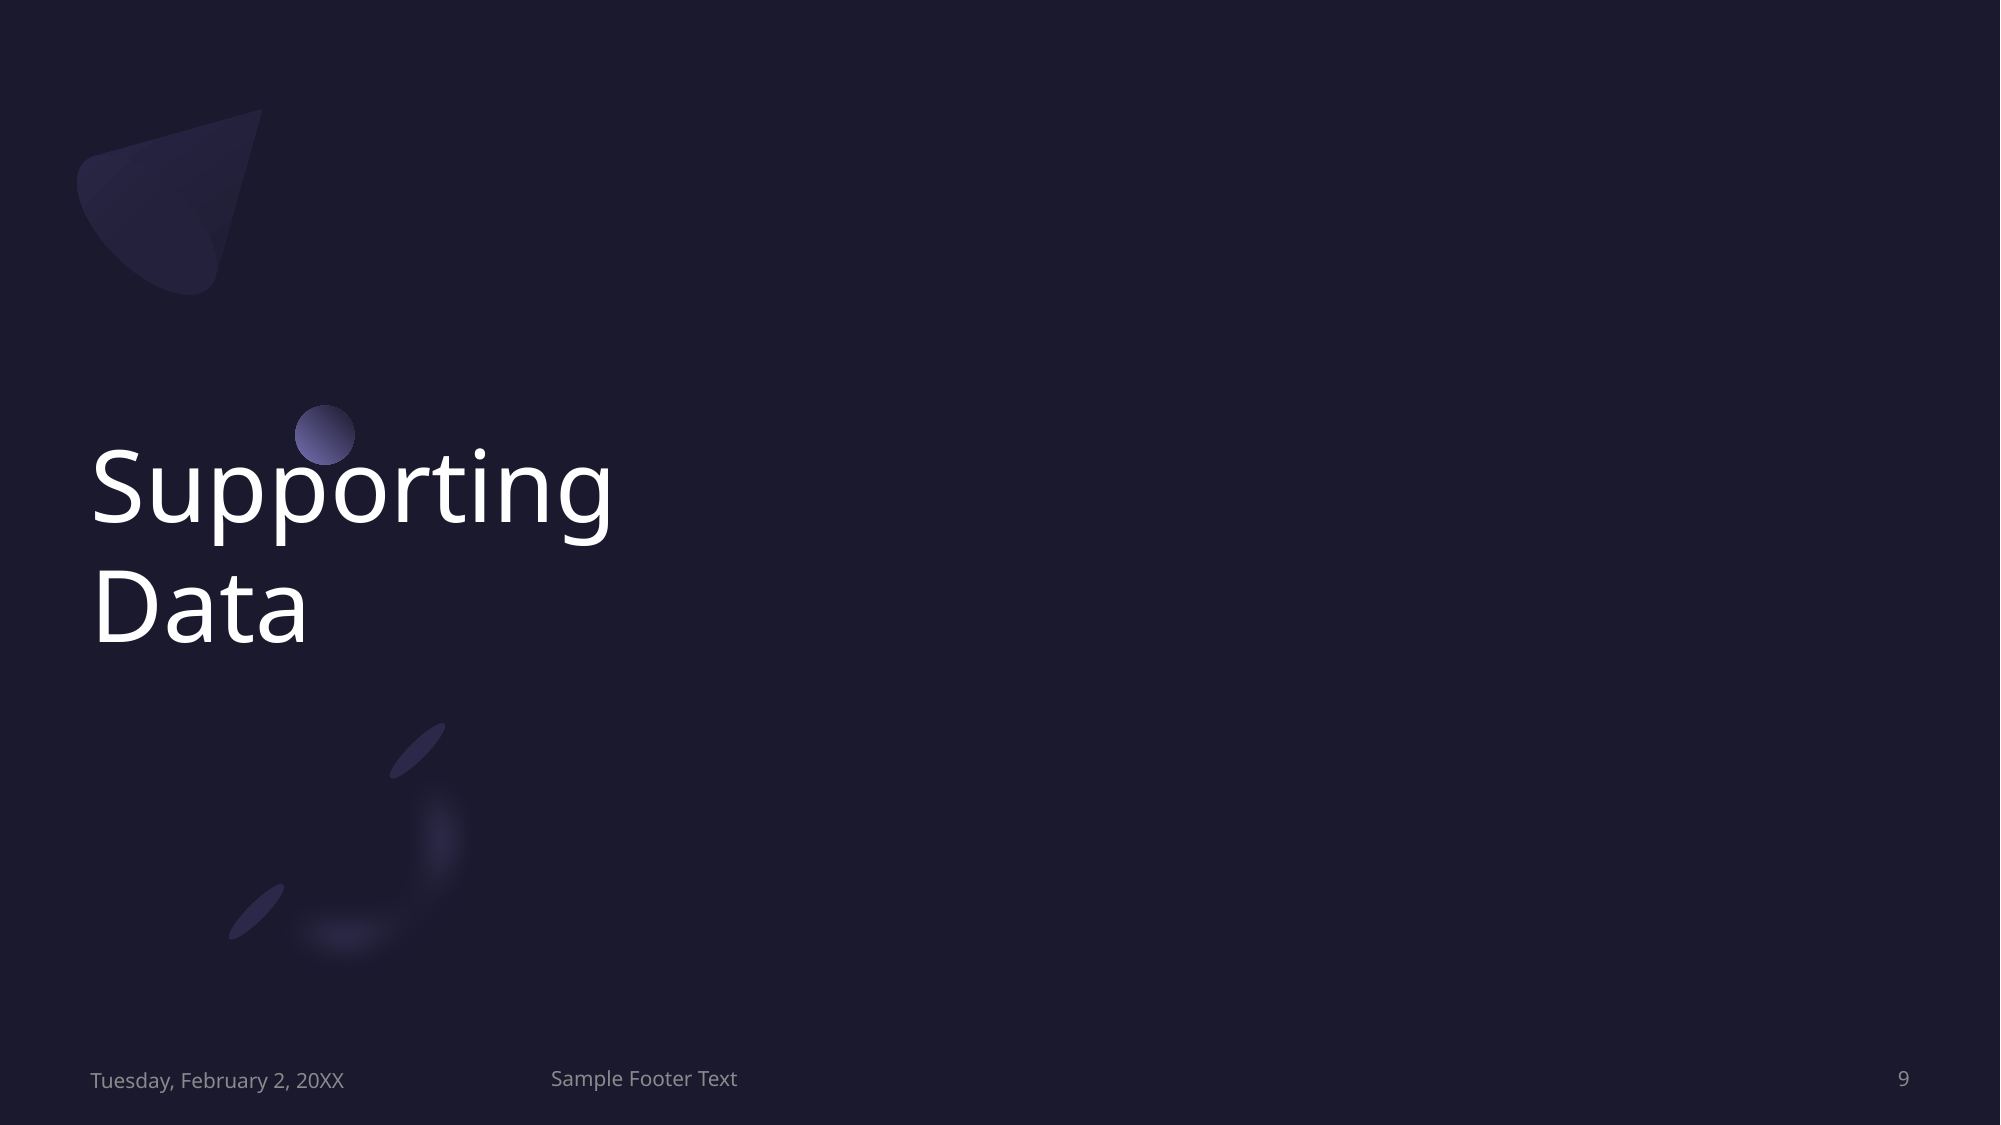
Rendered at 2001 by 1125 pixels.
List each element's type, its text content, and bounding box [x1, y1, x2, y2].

slide_number 9 [1632, 1067, 1910, 1093]
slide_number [90, 1067, 522, 1093]
title Supporting Data [90, 422, 779, 593]
footer Sample Footer Text [551, 1067, 1598, 1093]
